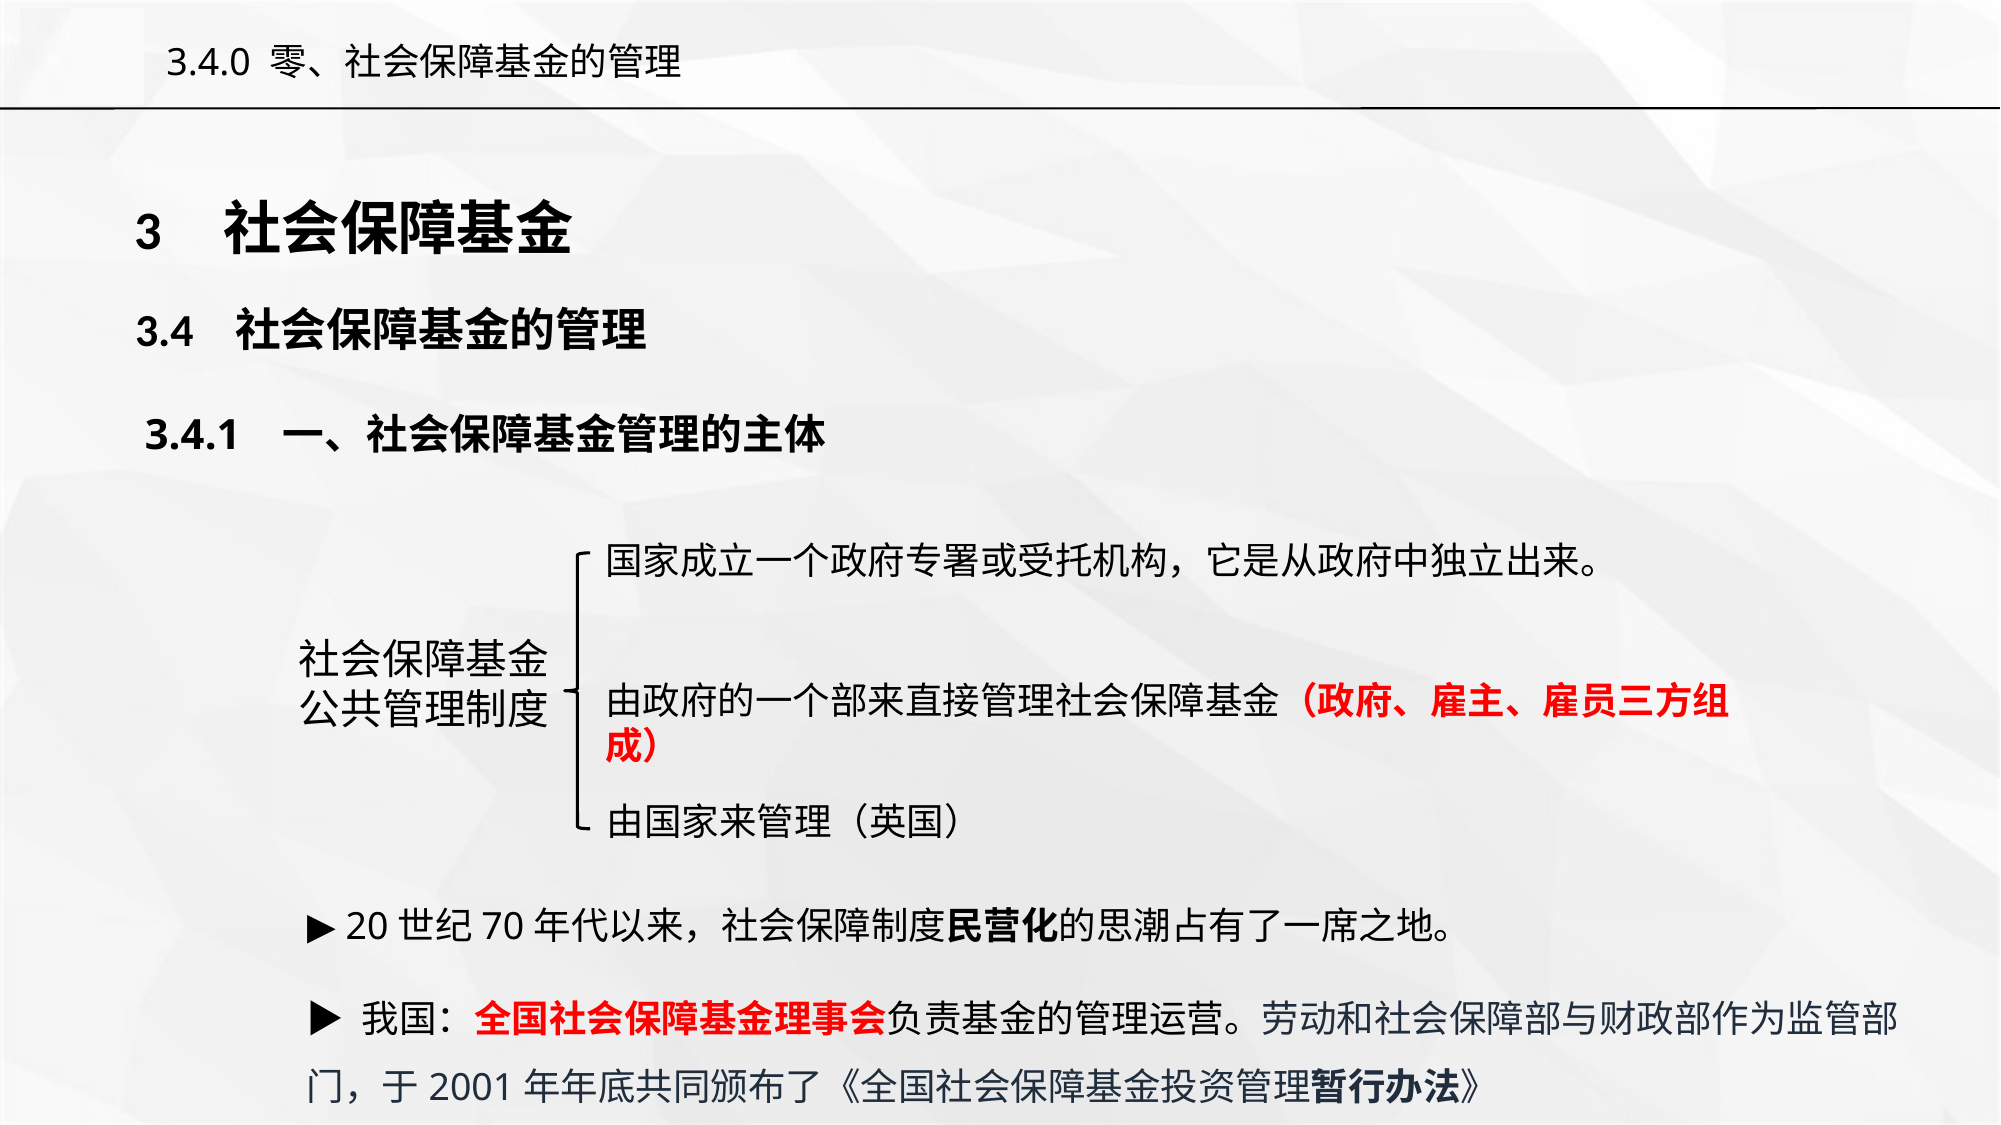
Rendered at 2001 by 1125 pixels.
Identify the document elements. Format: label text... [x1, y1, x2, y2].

text_box ▶ 我国：全国社会保障基金理事会负责基金的管理运营。劳动和社会保障部与财政部作为监管部门，于2001年年底共同颁布了《全国社会保障基金投资管理暂行办法》 [292, 965, 1927, 1115]
text_box 3.4.0 零、社会保障基金的管理 [151, 30, 697, 91]
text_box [283, 529, 1810, 852]
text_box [43, 183, 670, 364]
picture [4, 0, 154, 111]
text_box ▶ 20世纪70年代以来，社会保障制度民营化的思潮占有了一席之地。 [292, 894, 1512, 955]
text_box 3.4.1 一、社会保障基金管理的主体 [129, 400, 841, 465]
